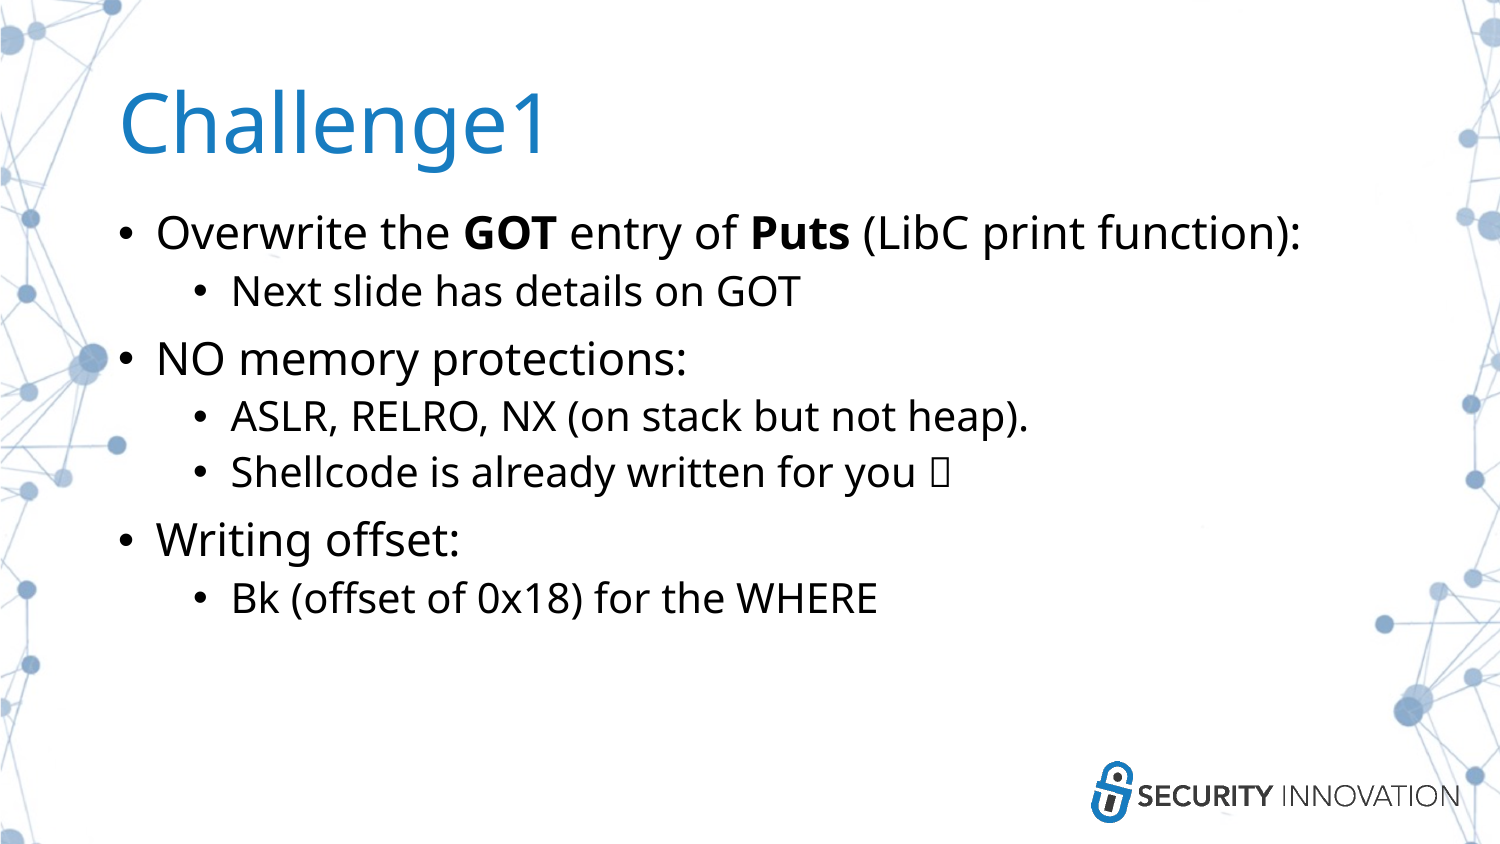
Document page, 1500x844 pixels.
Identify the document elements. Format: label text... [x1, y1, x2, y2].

title Challenge1 [103, 44, 1397, 202]
picture [1, 1, 333, 844]
picture [1168, 1, 1500, 844]
list Overwrite the GOT entry of Puts (LibC print function): Next slide has details on GOT NO memory protections: ASLR, RELRO, NX (on stack but not heap). Shellcode is already written for you  Writing offset: Bk (offset of 0x18) for the WHERE [103, 202, 1397, 824]
